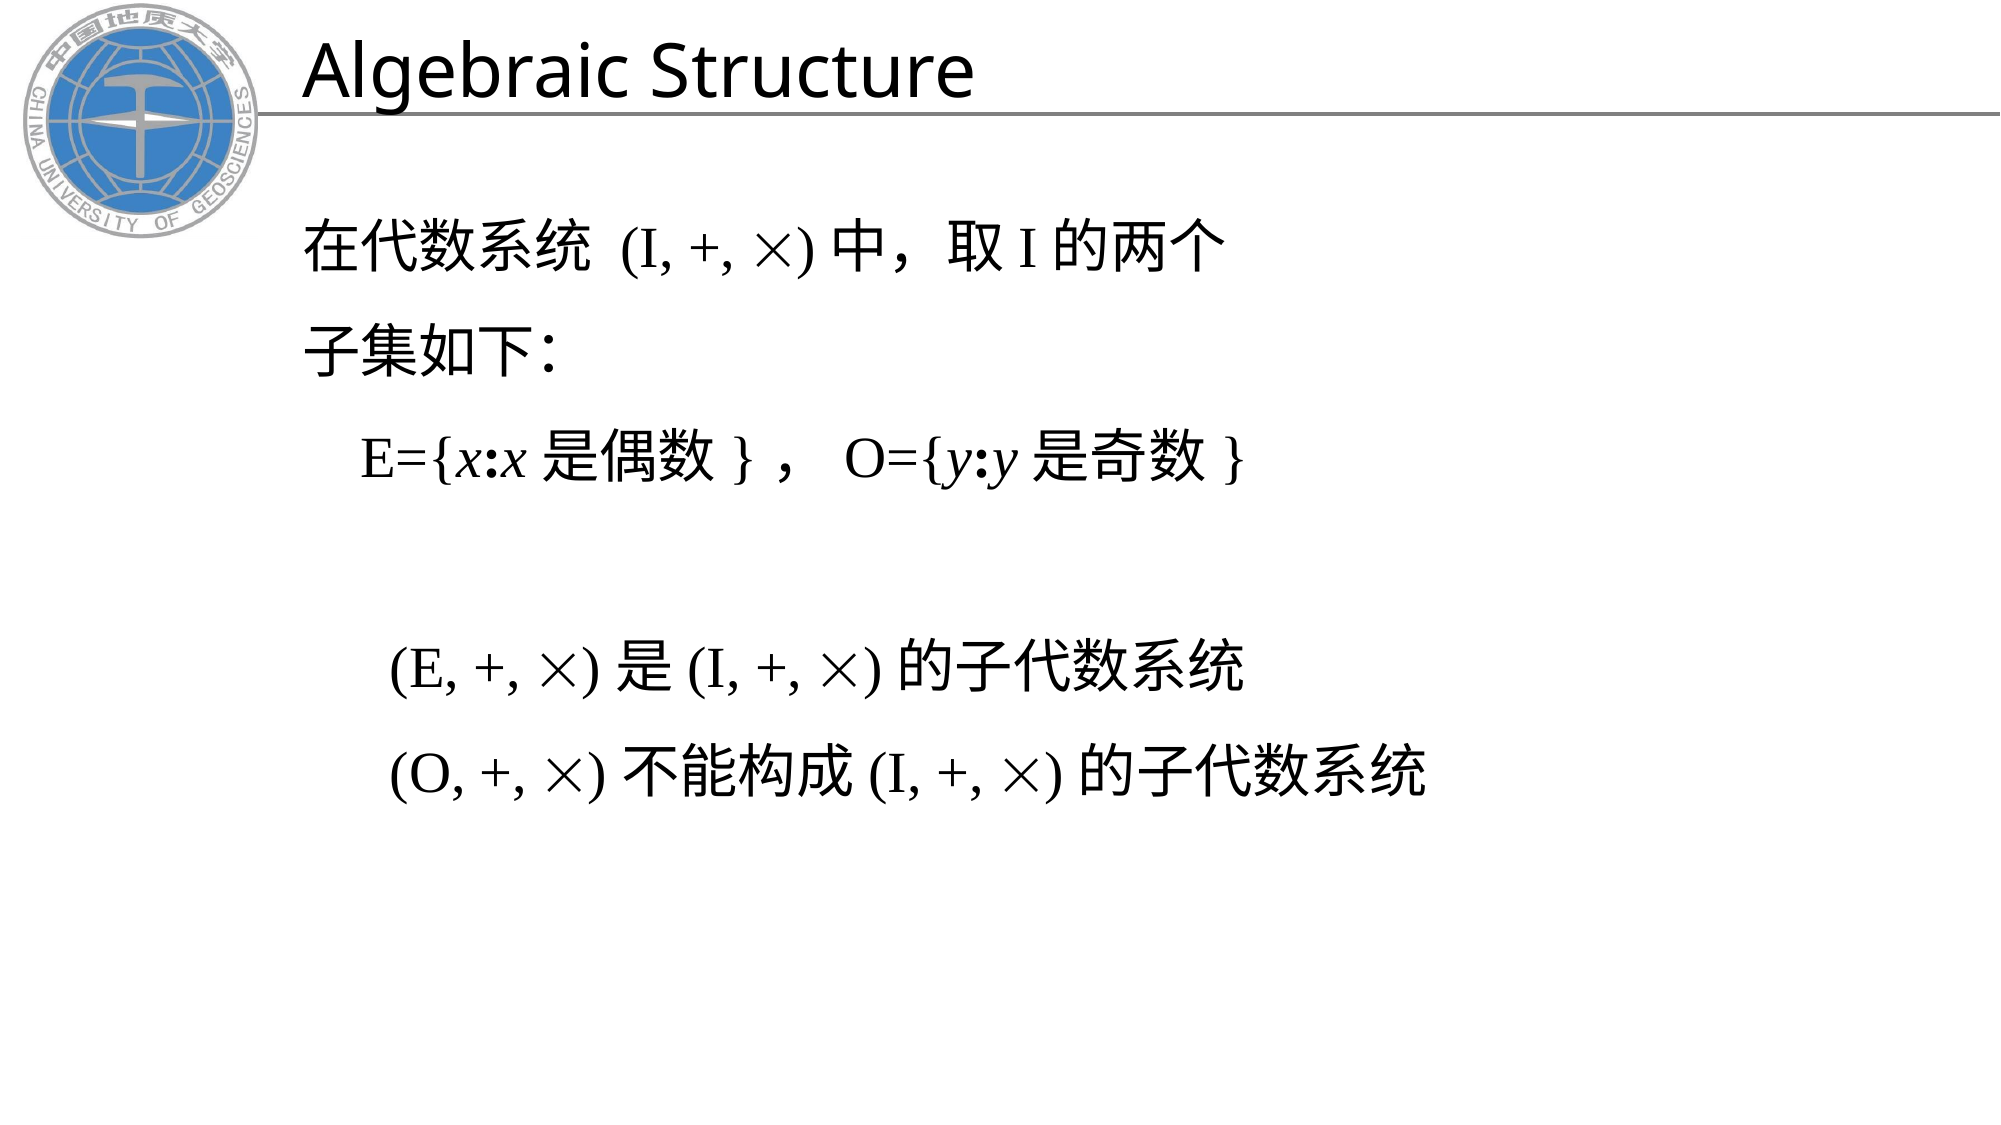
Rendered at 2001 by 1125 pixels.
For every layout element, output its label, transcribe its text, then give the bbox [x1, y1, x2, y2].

text_box (E, +, )是(I, +, )的子代数系统 (O, +, )不能构成(I, +, )的子代数系统 [374, 586, 1789, 917]
text_box Algebraic Structure [287, 15, 1233, 167]
picture [21, 3, 258, 239]
text_box 在代数系统 (I, +, )中，取I的两个子集如下： E={x:x是偶数}，O={y:y是奇数} [287, 167, 1288, 497]
